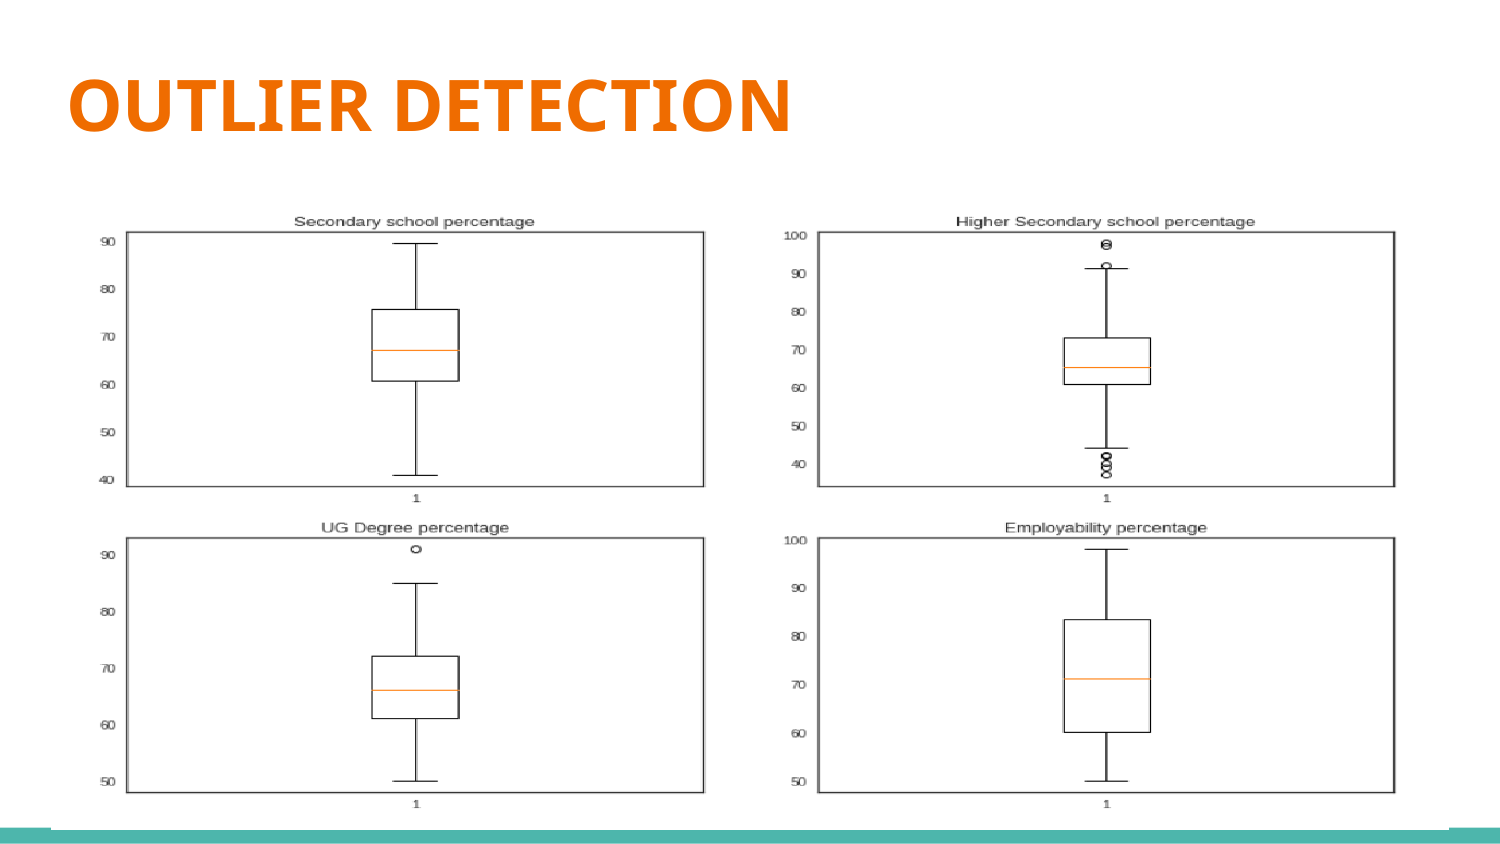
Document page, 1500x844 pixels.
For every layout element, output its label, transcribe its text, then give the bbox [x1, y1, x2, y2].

picture [50, 201, 1450, 830]
title OUTLIER DETECTION [51, 44, 1449, 161]
